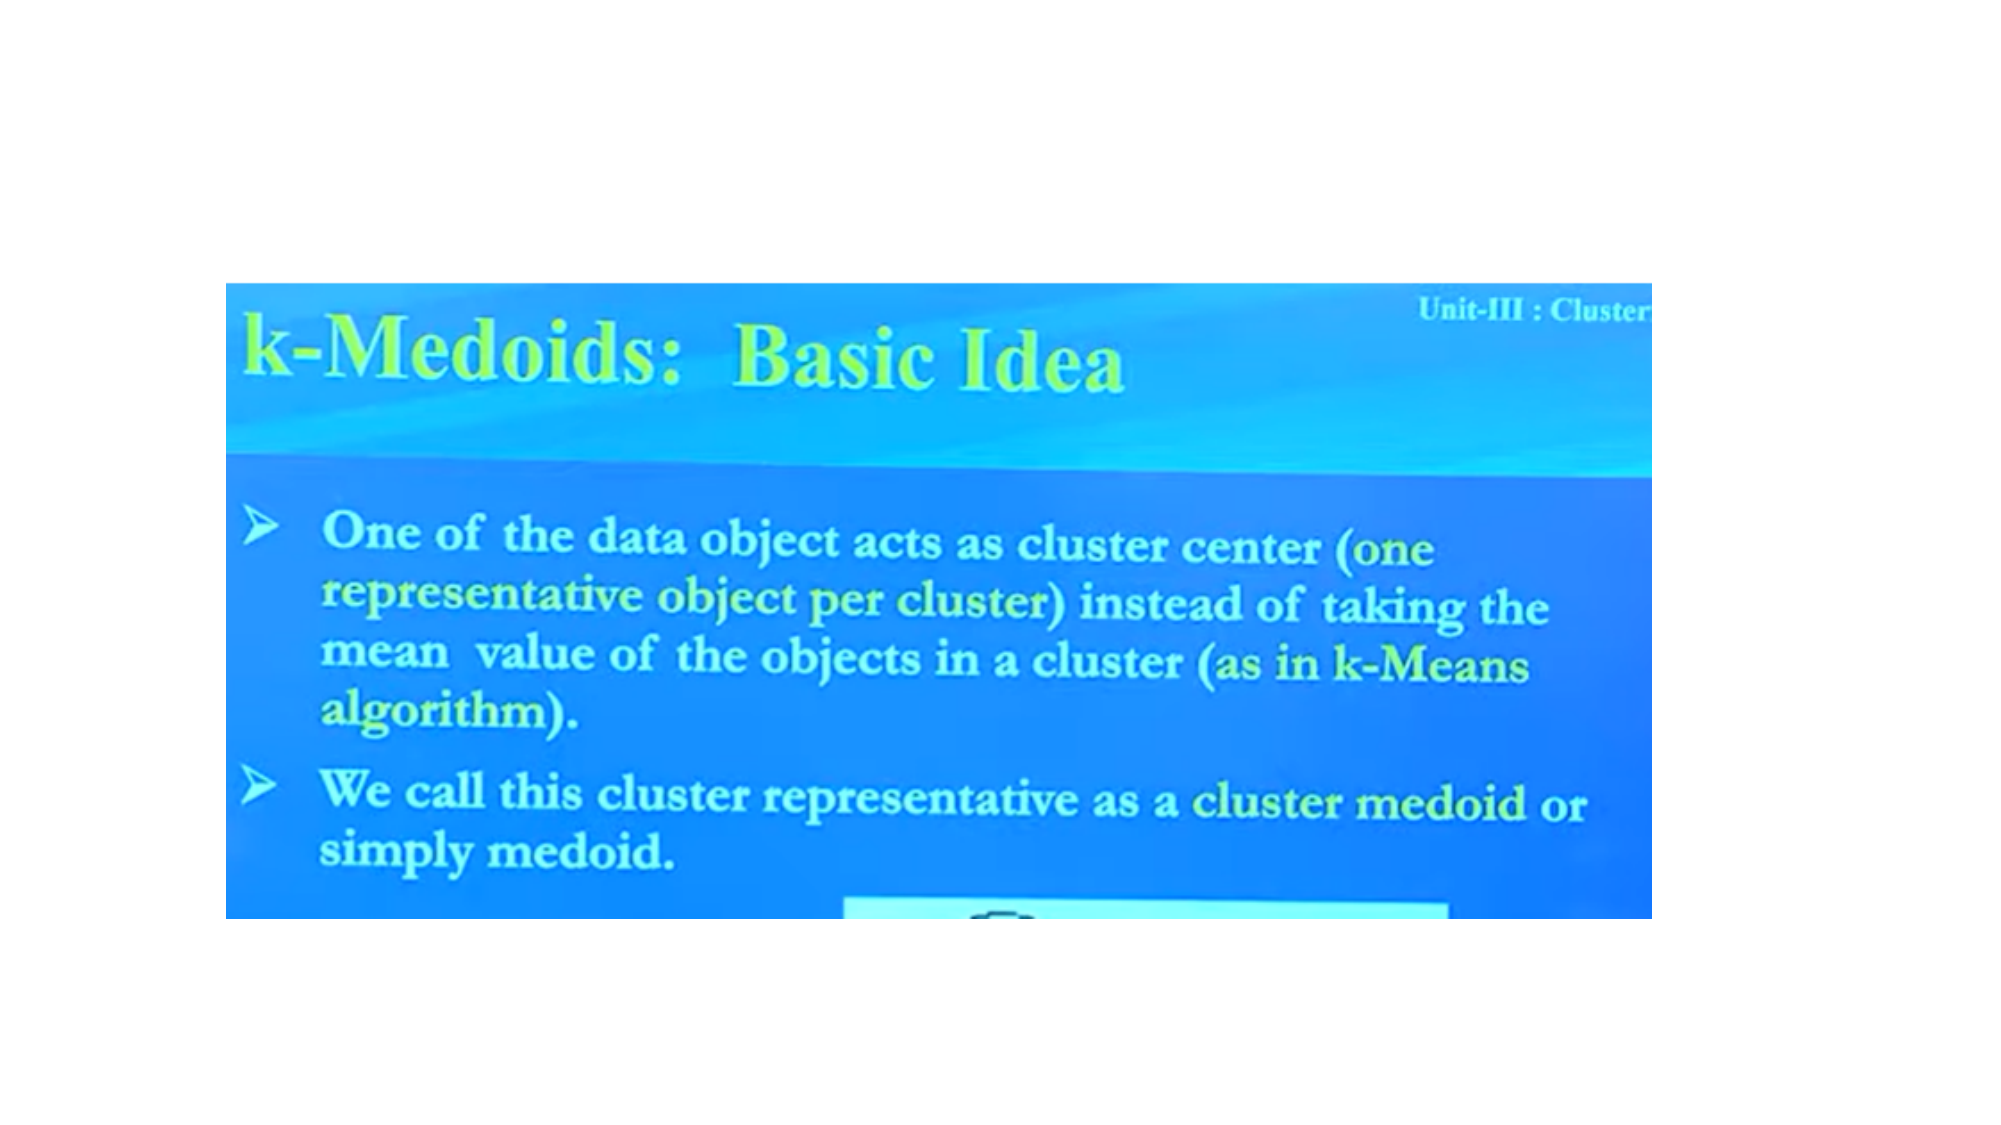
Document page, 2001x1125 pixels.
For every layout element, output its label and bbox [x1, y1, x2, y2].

list [226, 280, 1652, 919]
